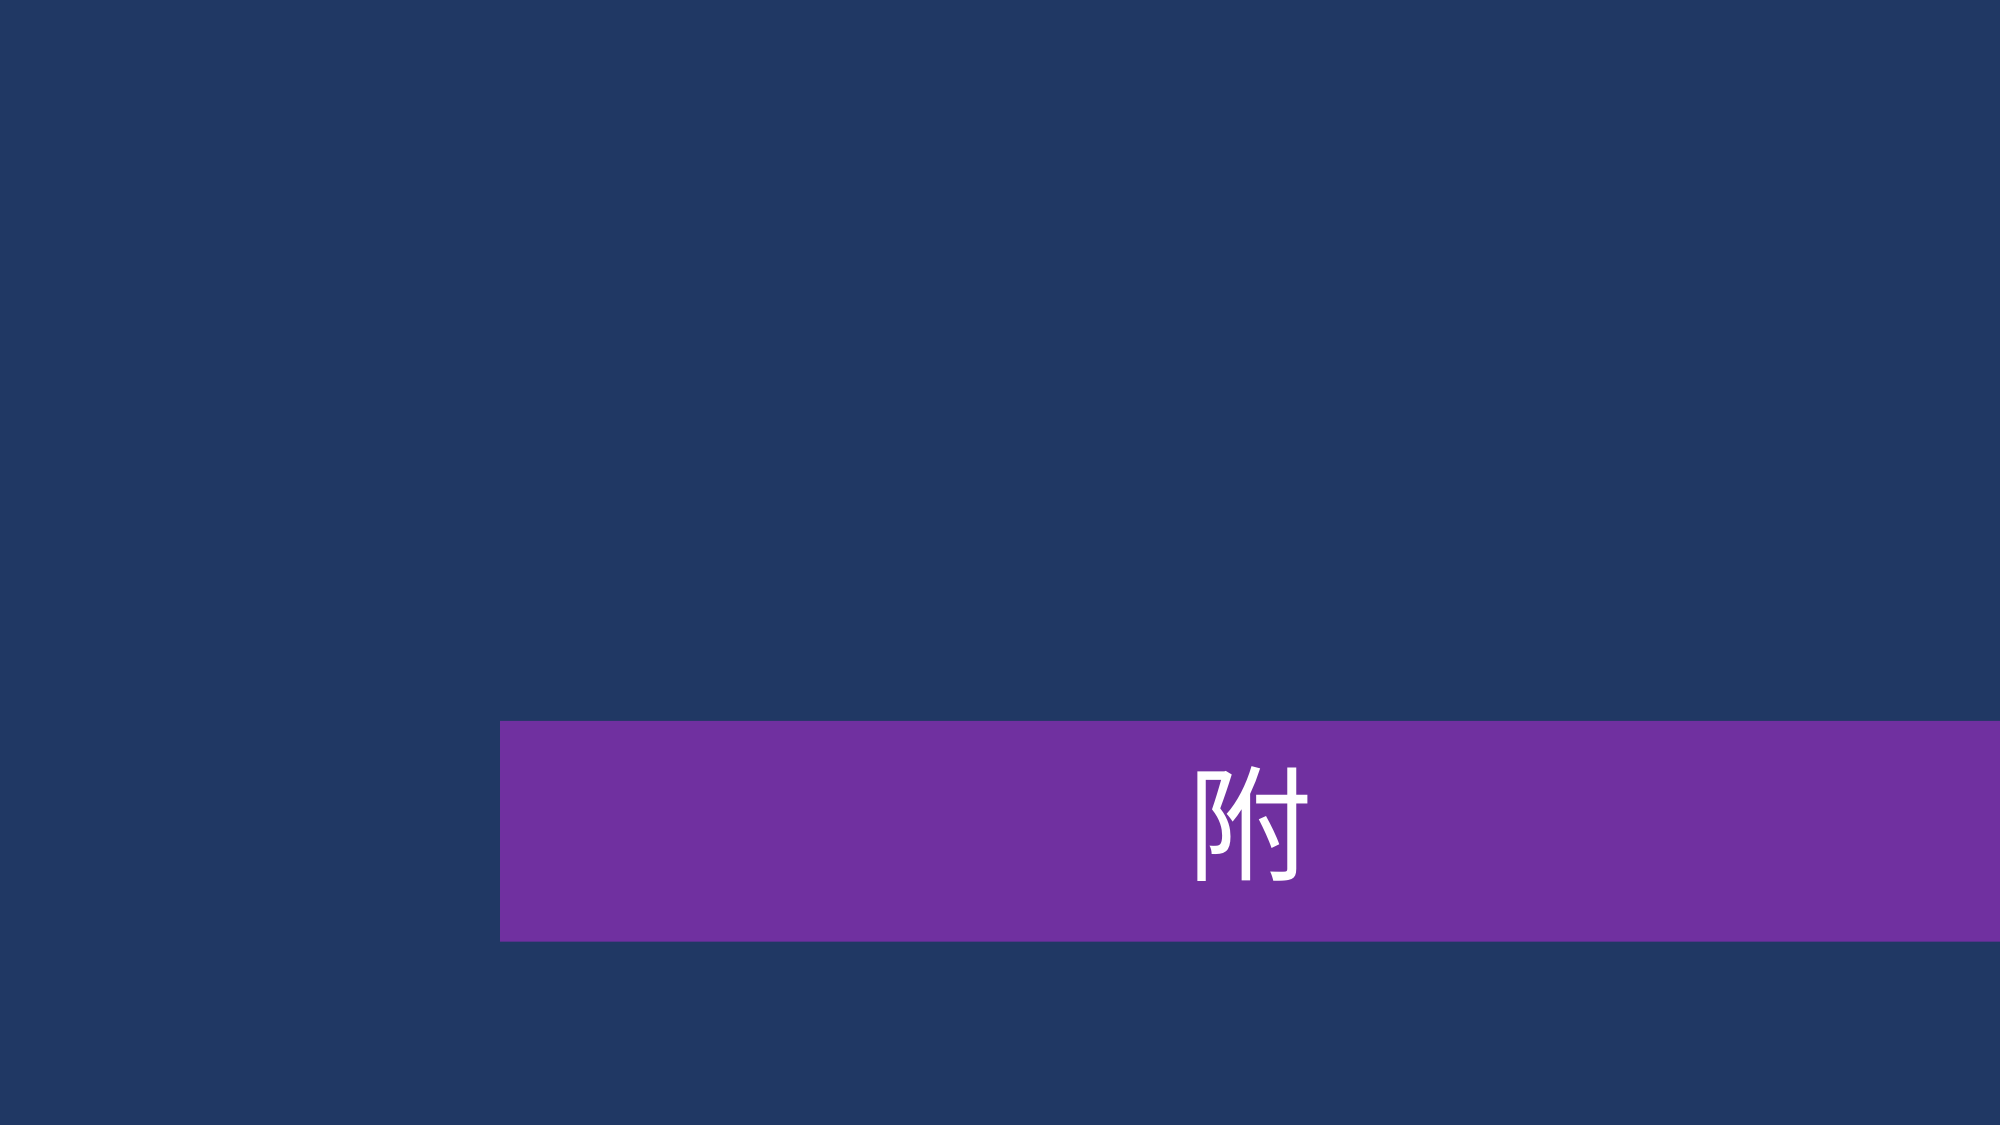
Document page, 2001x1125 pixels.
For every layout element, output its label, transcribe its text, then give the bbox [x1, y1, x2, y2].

title 附 [500, 720, 2000, 942]
